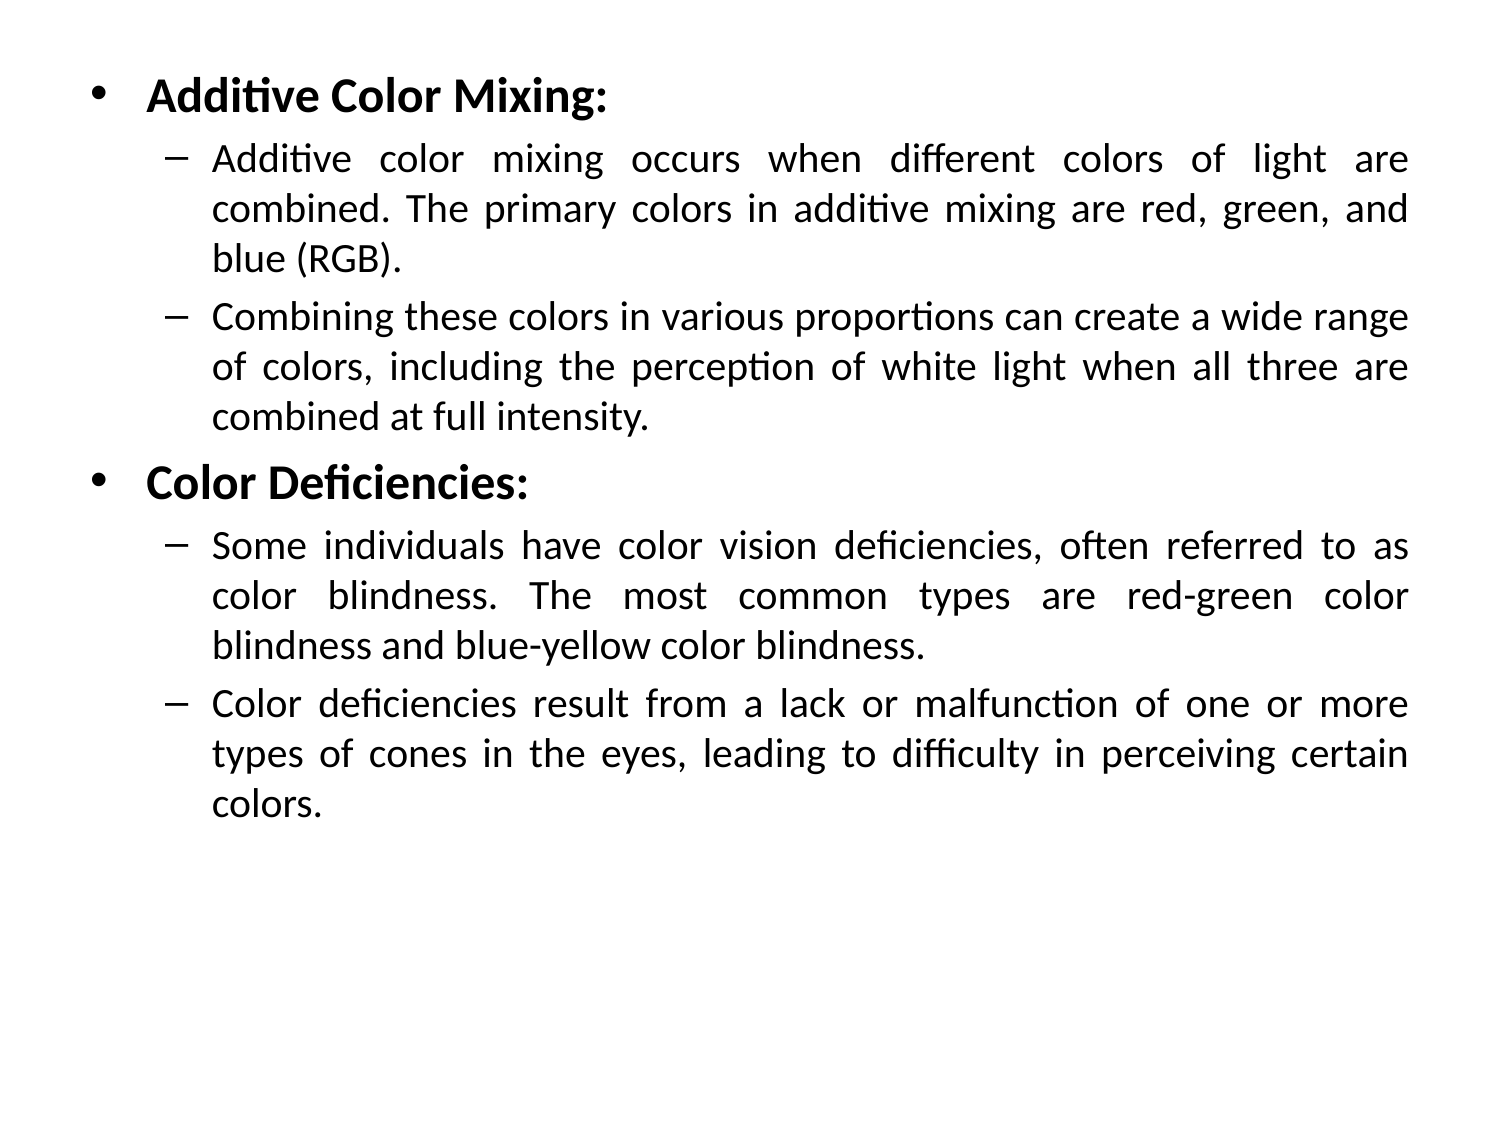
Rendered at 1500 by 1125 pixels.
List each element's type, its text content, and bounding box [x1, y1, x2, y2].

list Additive Color Mixing: Additive color mixing occurs when different colors of light are combined. The primary colors in additive mixing are red, green, and blue (RGB). Combining these colors in various proportions can create a wide range of colors, including the perception of white light when all three are combined at full intensity. Color Deficiencies: Some individuals have color vision deficiencies, often referred to as color blindness. The most common types are red-green color blindness and blue-yellow color blindness. Color deficiencies result from a lack or malfunction of one or more types of cones in the eyes, leading to difficulty in perceiving certain colors. [75, 54, 1425, 1005]
